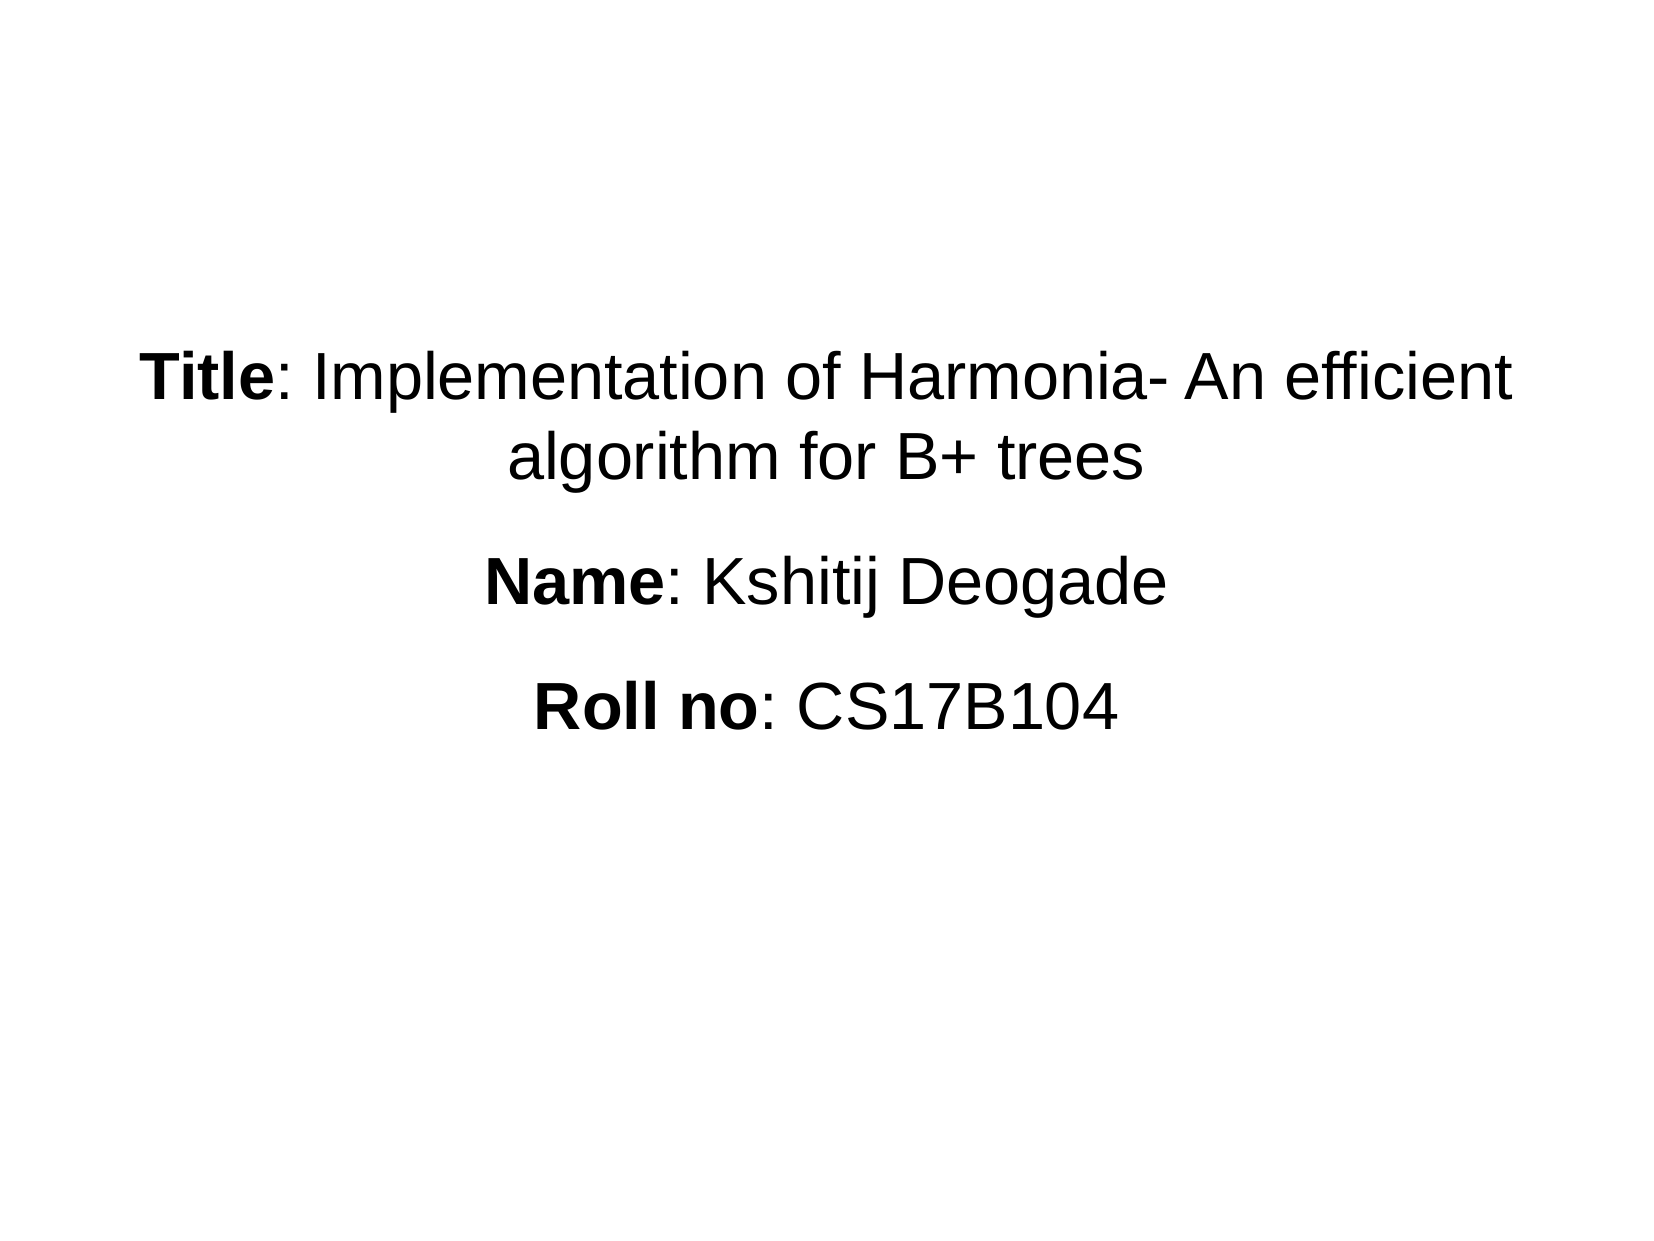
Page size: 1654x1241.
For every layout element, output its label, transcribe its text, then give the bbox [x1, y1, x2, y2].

text_box Title: Implementation of Harmonia- An efficient algorithm for B+ trees Name: Kshitij Deogade Roll no: CS17B104 [82, 178, 1571, 898]
